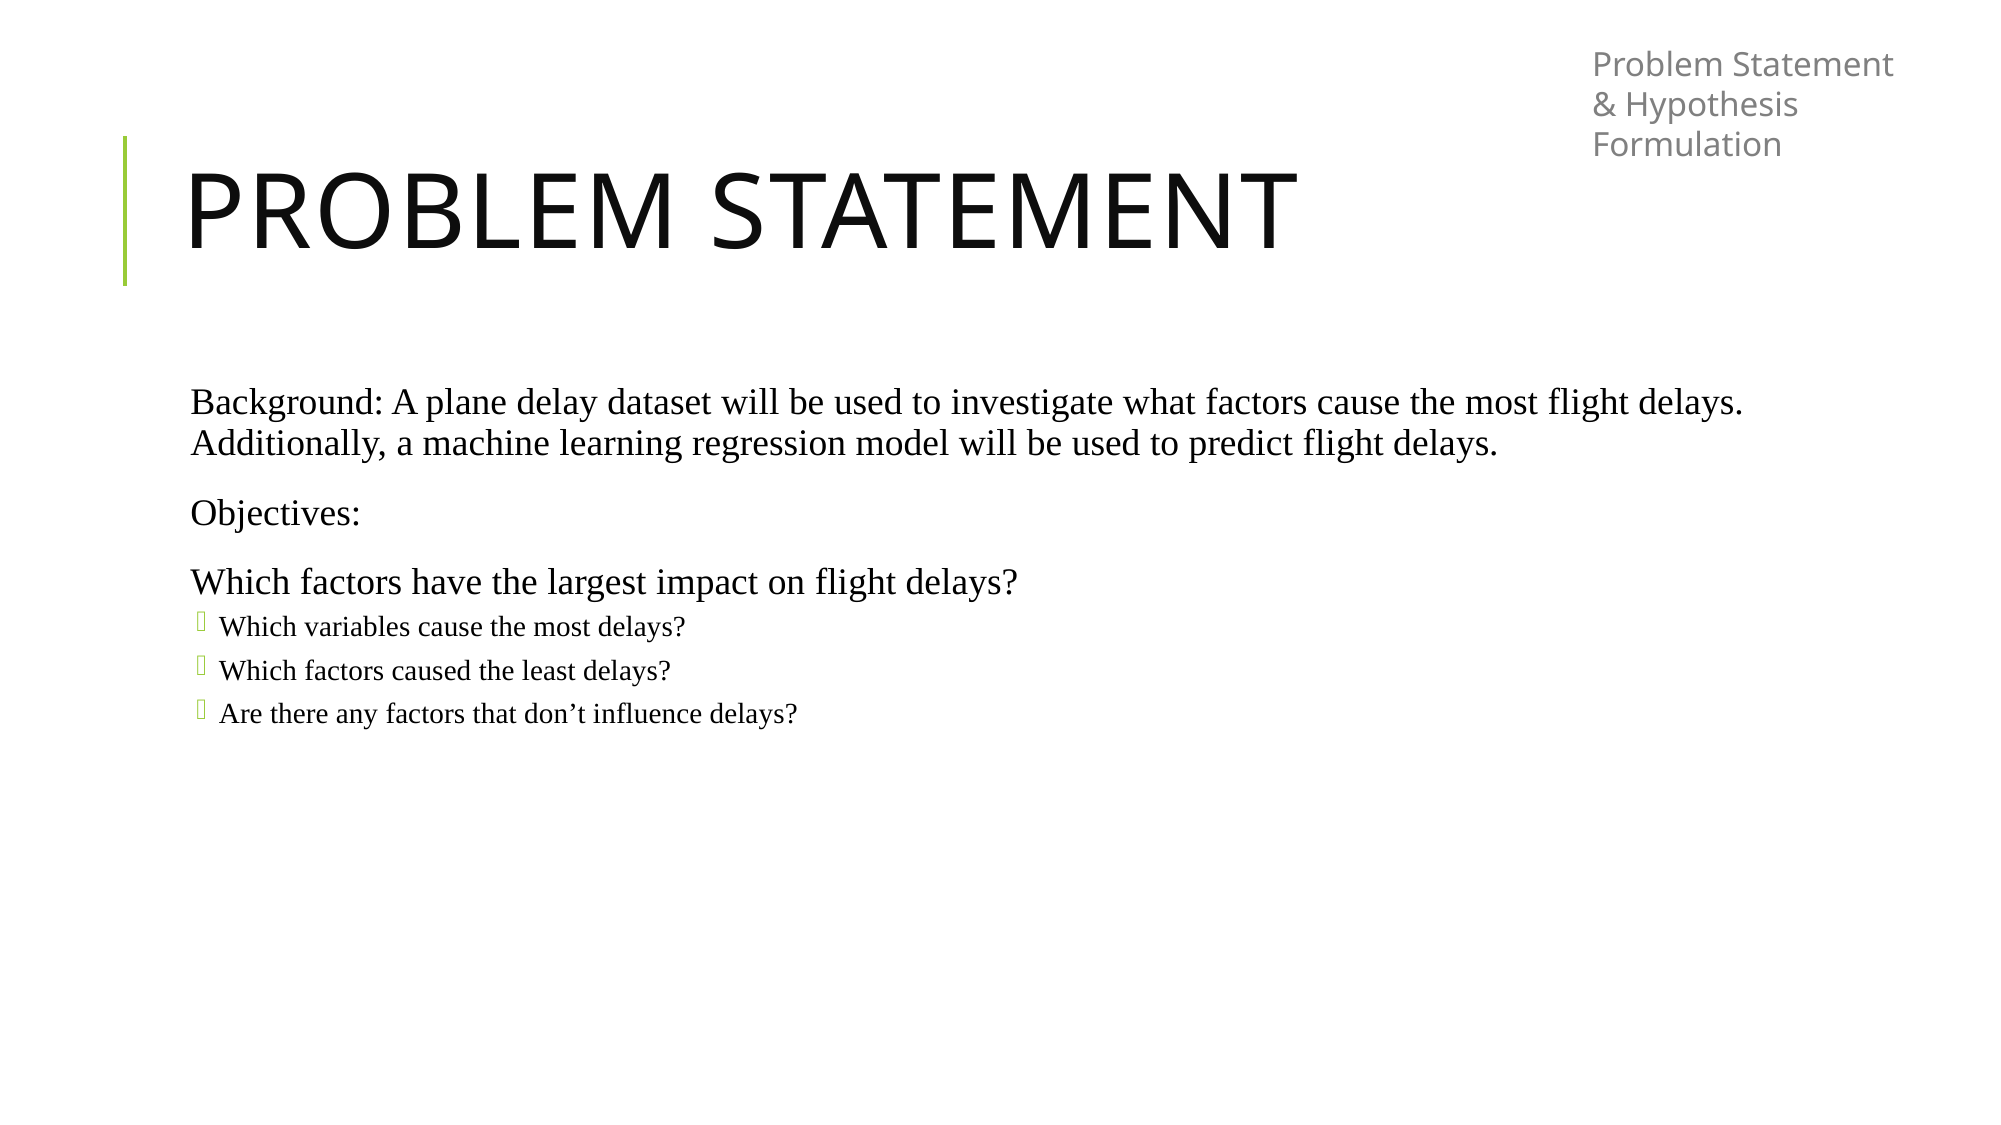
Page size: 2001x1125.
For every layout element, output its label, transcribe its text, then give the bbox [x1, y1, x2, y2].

list Background: A plane delay dataset will be used to investigate what factors cause the most flight delays. Additionally, a machine learning regression model will be used to predict flight delays. Objectives: Which factors have the largest impact on flight delays? Which variables cause the most delays? Which factors caused the least delays? Are there any factors that don’t influence delays? [168, 375, 1763, 1035]
title Problem Statement [168, 96, 1763, 342]
text_box Problem Statement & Hypothesis Formulation [1577, 35, 1933, 171]
